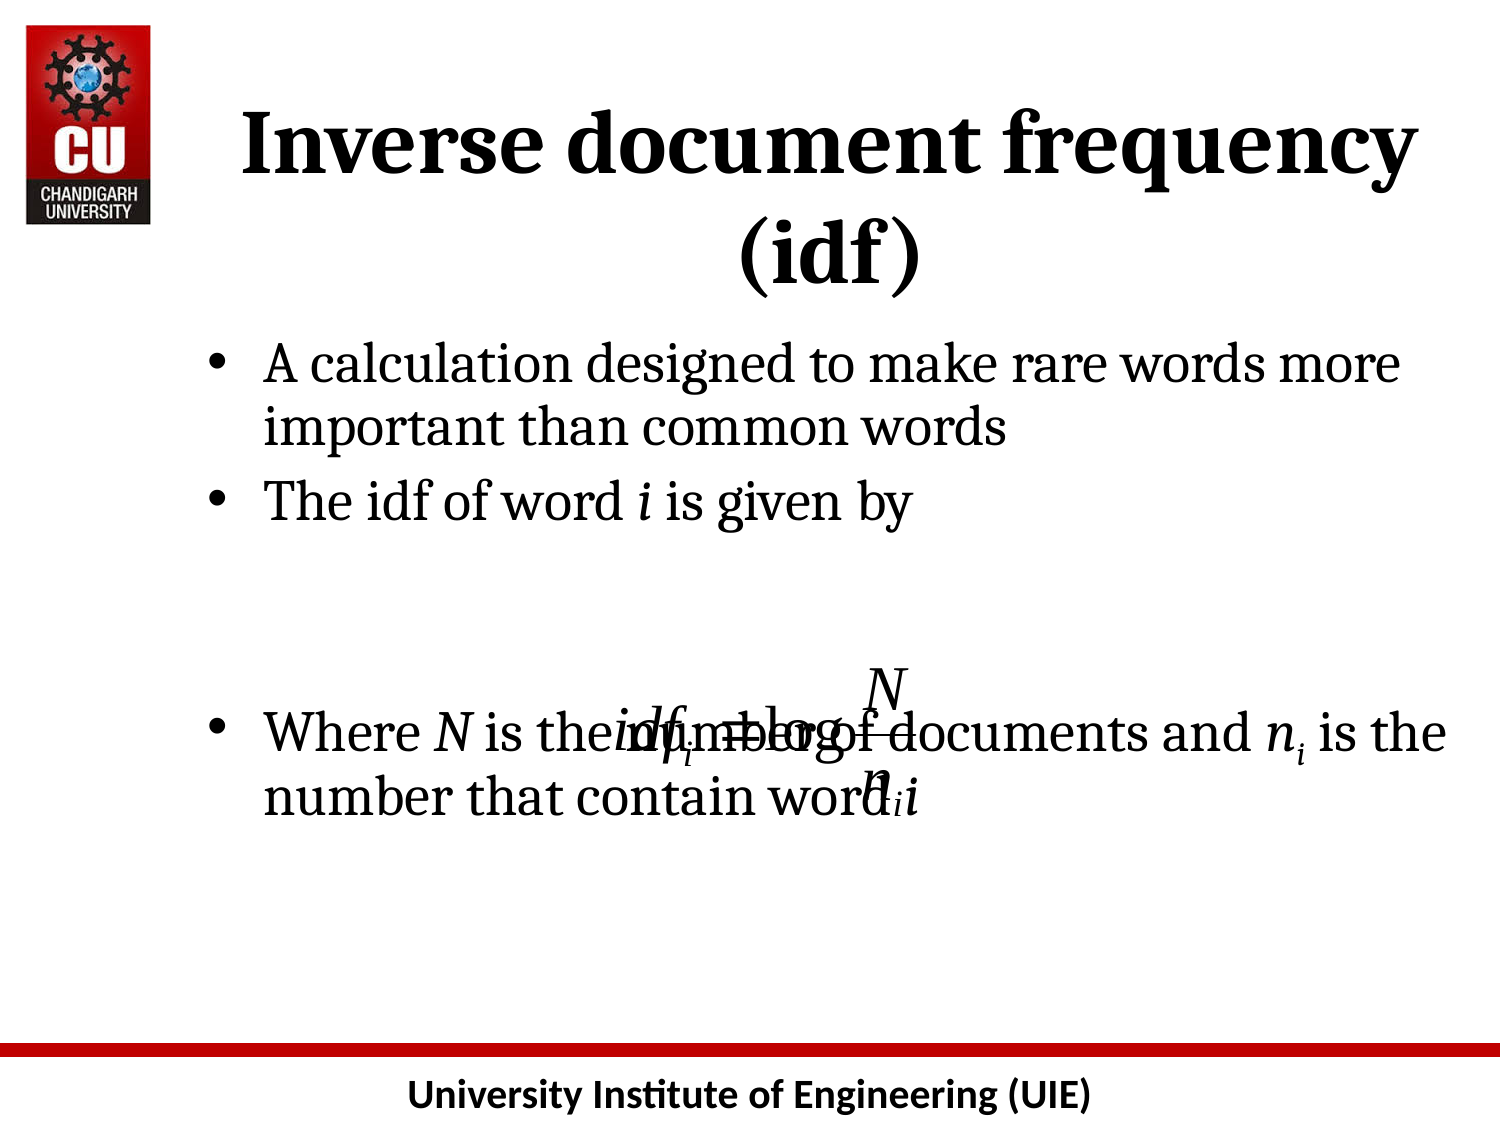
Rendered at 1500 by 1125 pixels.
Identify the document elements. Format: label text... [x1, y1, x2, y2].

picture [25, 25, 151, 225]
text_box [604, 649, 929, 831]
text_box Inverse document frequency (idf) [192, 75, 1468, 263]
text_box A calculation designed to make rare words more important than common words The idf of word i is given by Where N is the number of documents and ni is the number that contain word i [192, 324, 1468, 1000]
